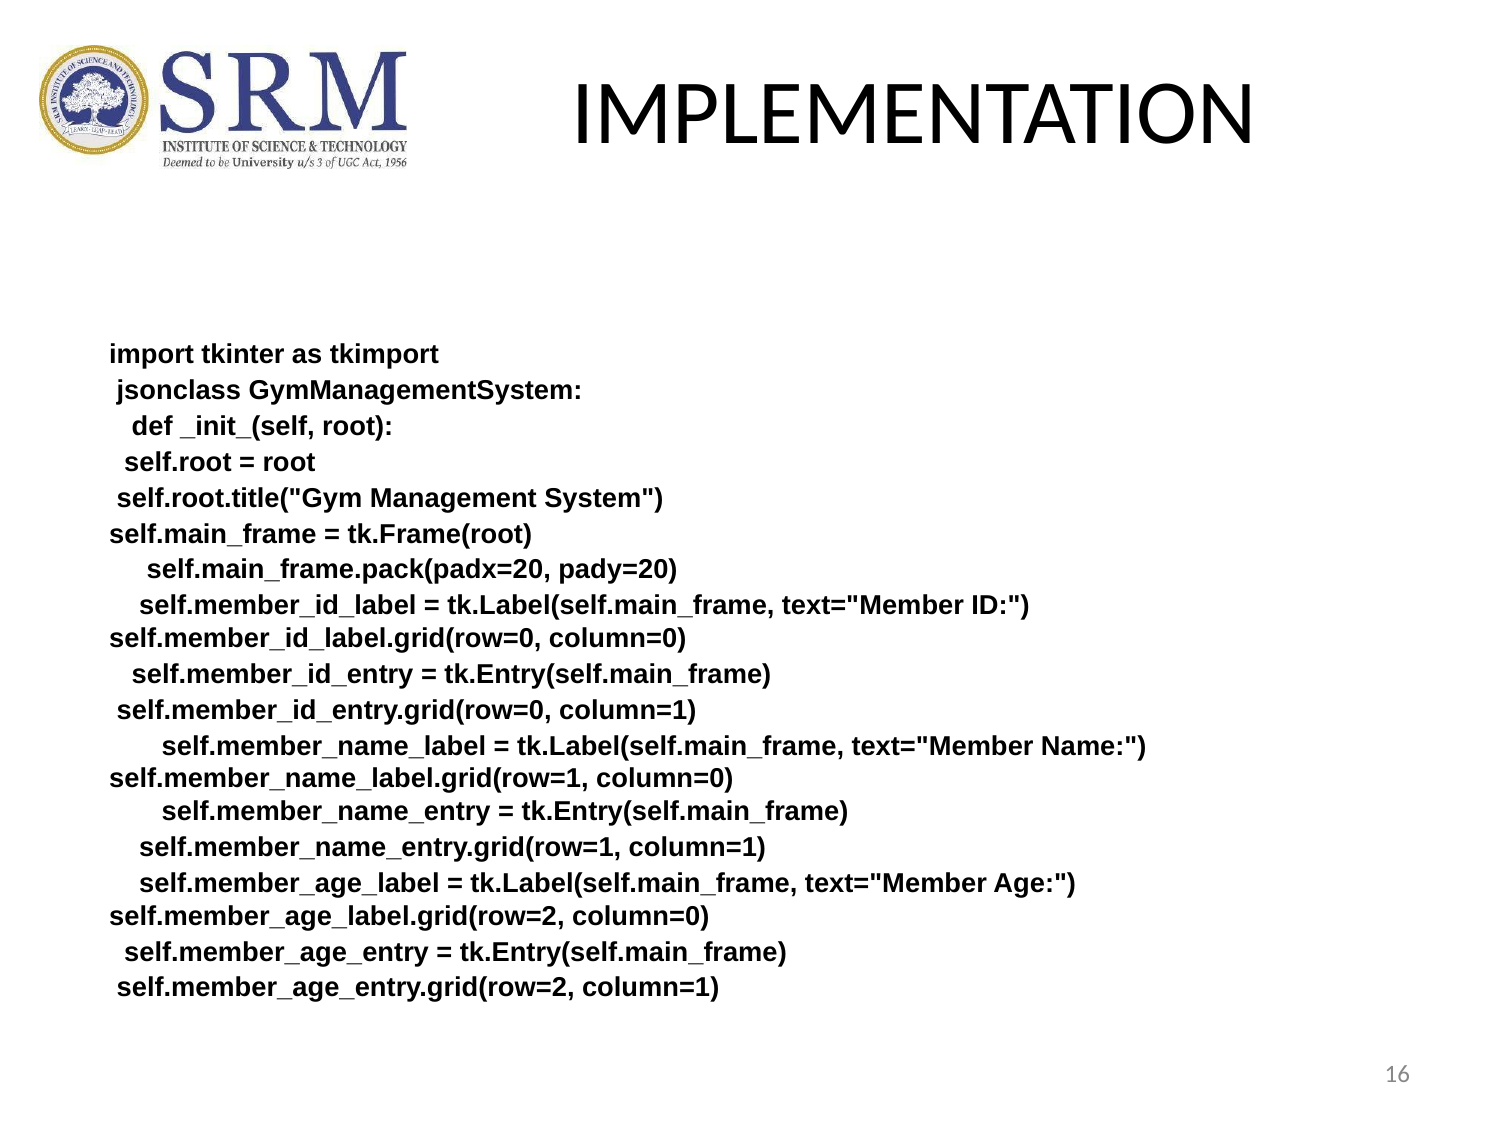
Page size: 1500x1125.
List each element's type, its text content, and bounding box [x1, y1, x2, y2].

slide_number 16 [1074, 1042, 1425, 1103]
list import tkinter as tkimport jsonclass GymManagementSystem: def _init_(self, root): self.root = root self.root.title("Gym Management System") self.main_frame = tk.Frame(root) self.main_frame.pack(padx=20, pady=20) self.member_id_label = tk.Label(self.main_frame, text="Member ID:") self.member_id_label.grid(row=0, column=0) self.member_id_entry = tk.Entry(self.main_frame) self.member_id_entry.grid(row=0, column=1) self.member_name_label = tk.Label(self.main_frame, text="Member Name:") self.member_name_label.grid(row=1, column=0) self.member_name_entry = tk.Entry(self.main_frame) self.member_name_entry.grid(row=1, column=1) self.member_age_label = tk.Label(self.main_frame, text="Member Age:") self.member_age_label.grid(row=2, column=0) self.member_age_entry = tk.Entry(self.main_frame) self.member_age_entry.grid(row=2, column=1) [75, 329, 1425, 1011]
title IMPLEMENTATION [424, 13, 1425, 201]
picture [39, 44, 407, 170]
